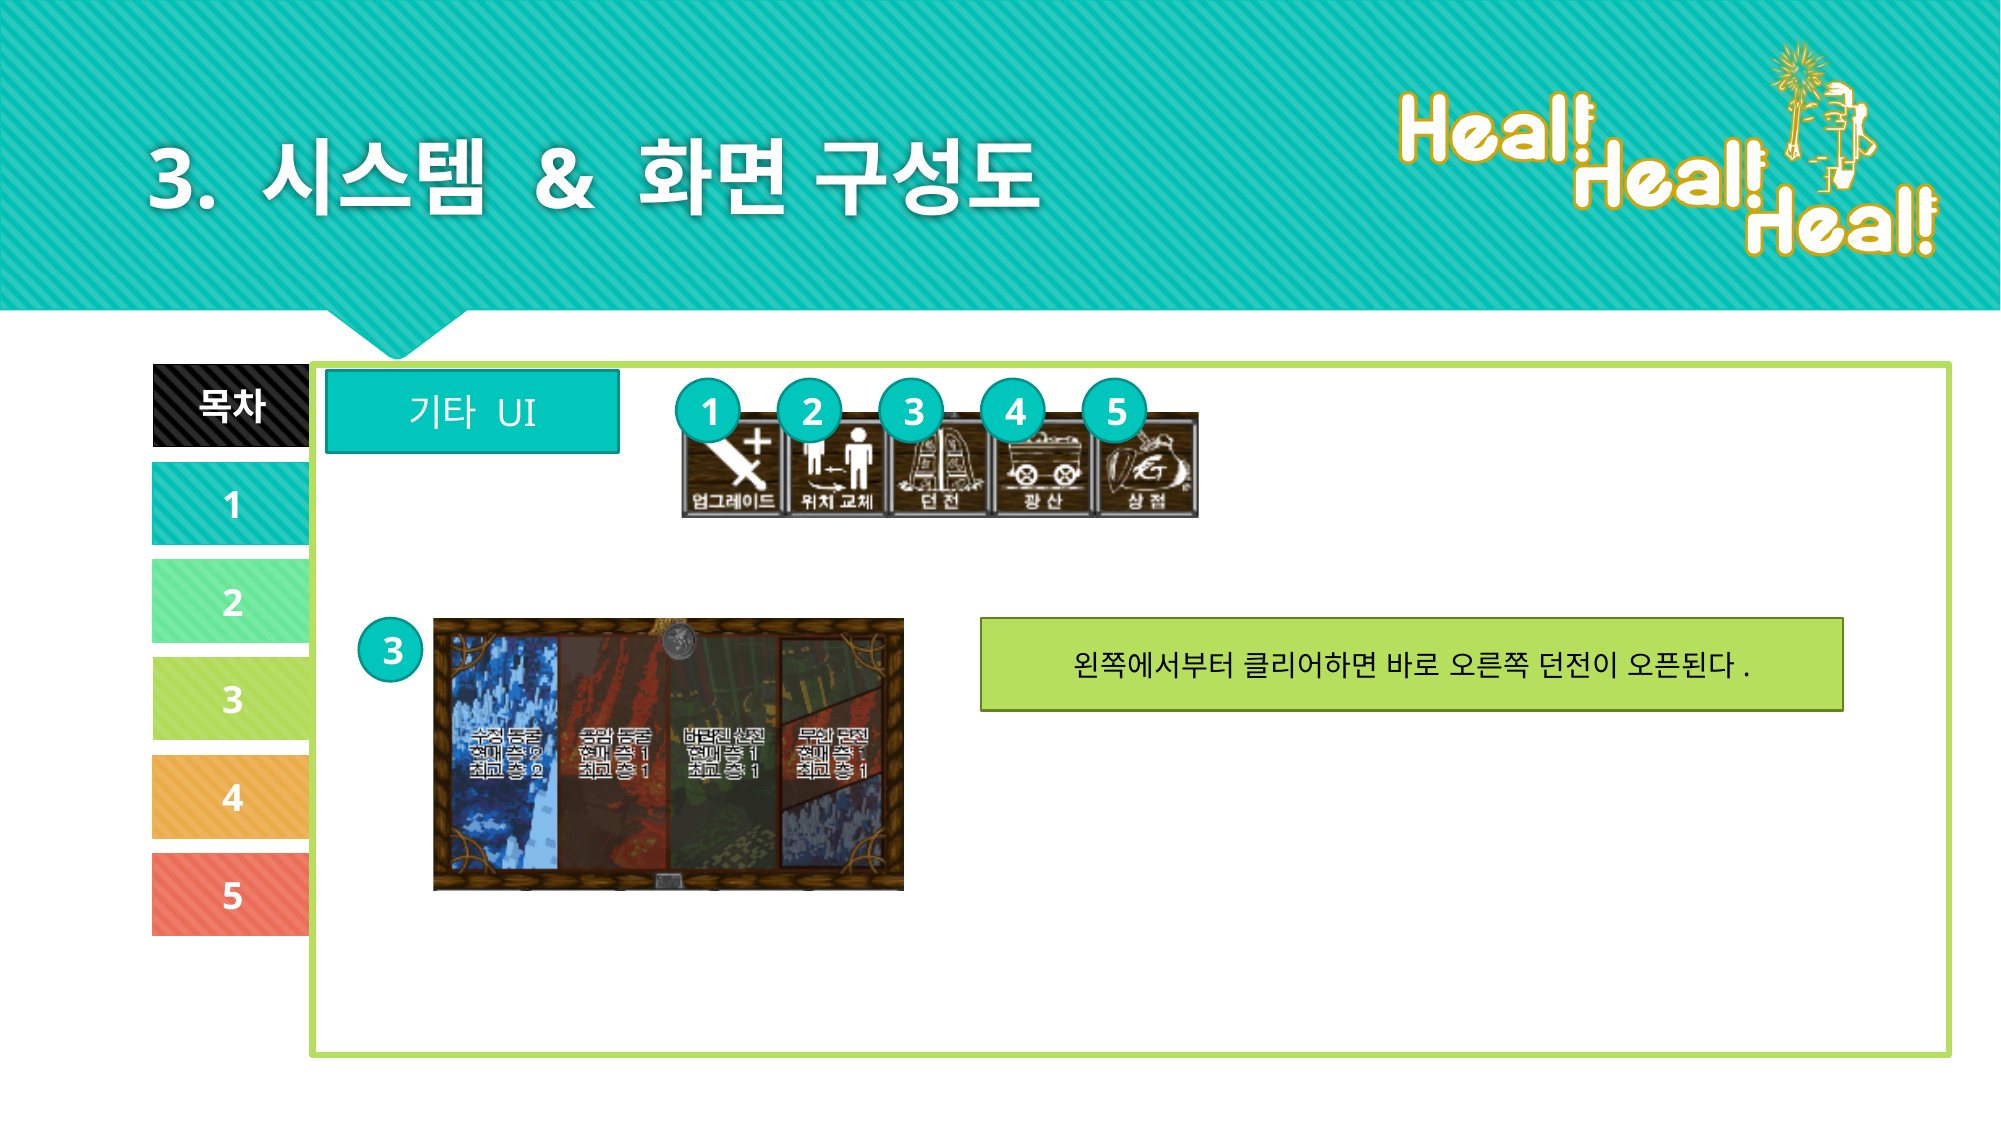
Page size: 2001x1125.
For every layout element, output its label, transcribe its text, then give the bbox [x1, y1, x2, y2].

title 3. 시스템 & 화면 구성도 [132, 73, 1371, 233]
text_box 5 [1081, 377, 1148, 411]
text_box 2 [152, 559, 312, 643]
text_box 1 [152, 462, 312, 545]
text_box 기타 UI [325, 369, 620, 454]
text_box 4 [152, 755, 312, 839]
text_box 3 [357, 616, 424, 683]
text_box 4 [979, 377, 1046, 411]
text_box 3 [153, 657, 312, 740]
text_box 목차 [153, 364, 312, 447]
text_box 왼쪽에서부터 클리어하면 바로 오른쪽 던전이 오픈된다. [980, 617, 1844, 712]
picture [433, 617, 904, 891]
picture [1371, 31, 1949, 284]
text_box 1 [674, 377, 741, 430]
text_box 2 [776, 377, 843, 411]
picture [681, 411, 1199, 518]
text_box 5 [152, 853, 312, 936]
text_box 3 [878, 377, 945, 411]
text_box [312, 364, 1949, 1056]
